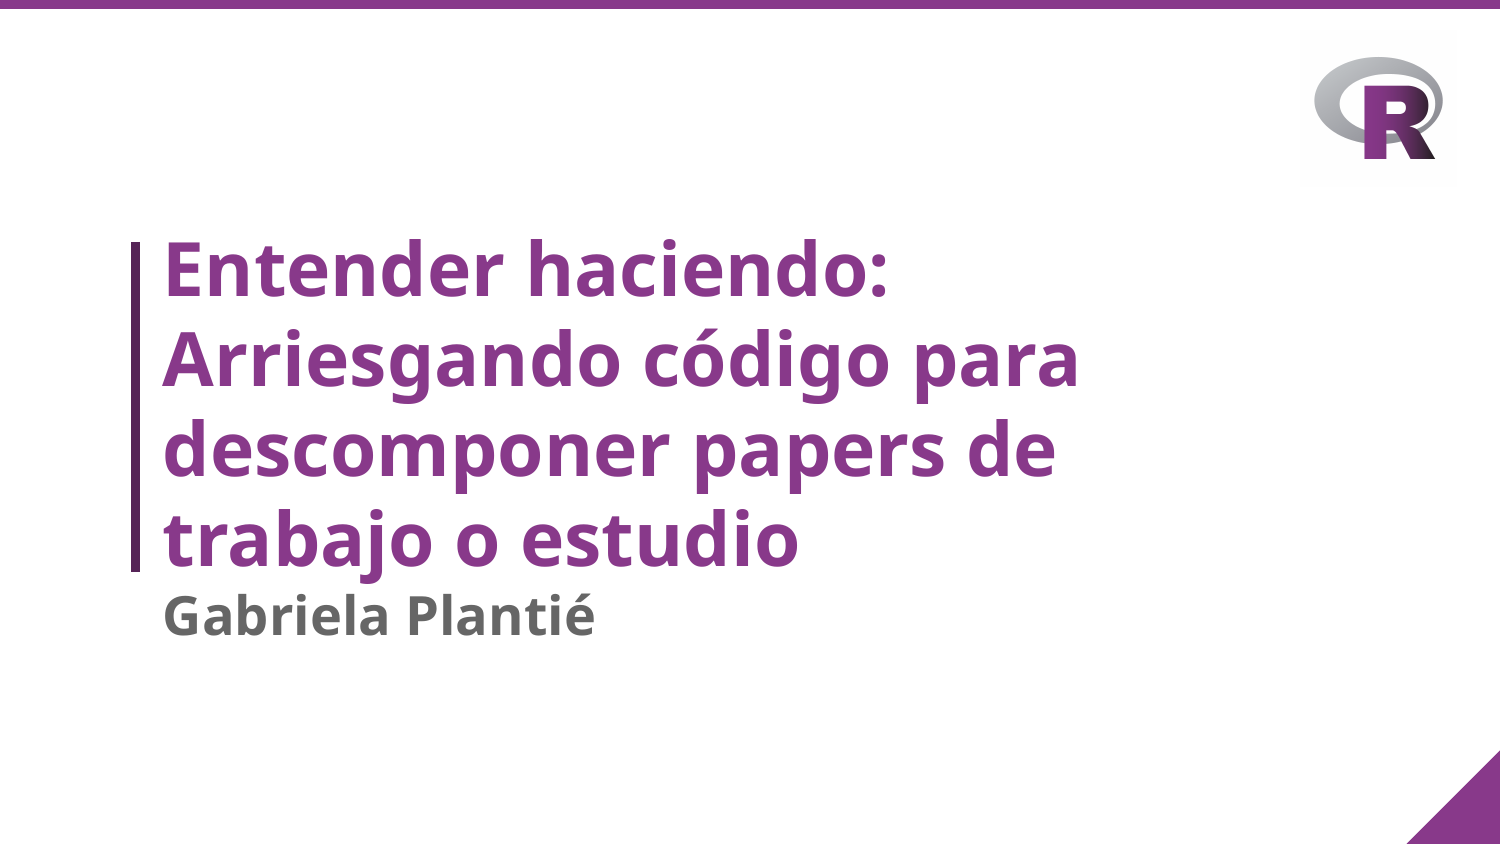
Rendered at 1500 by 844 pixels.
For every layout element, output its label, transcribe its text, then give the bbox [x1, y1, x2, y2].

picture [1300, 30, 1457, 187]
text_box Entender haciendo: Arriesgando código para descomponer papers de trabajo o estudio Gabriela Plantié [148, 206, 1300, 397]
